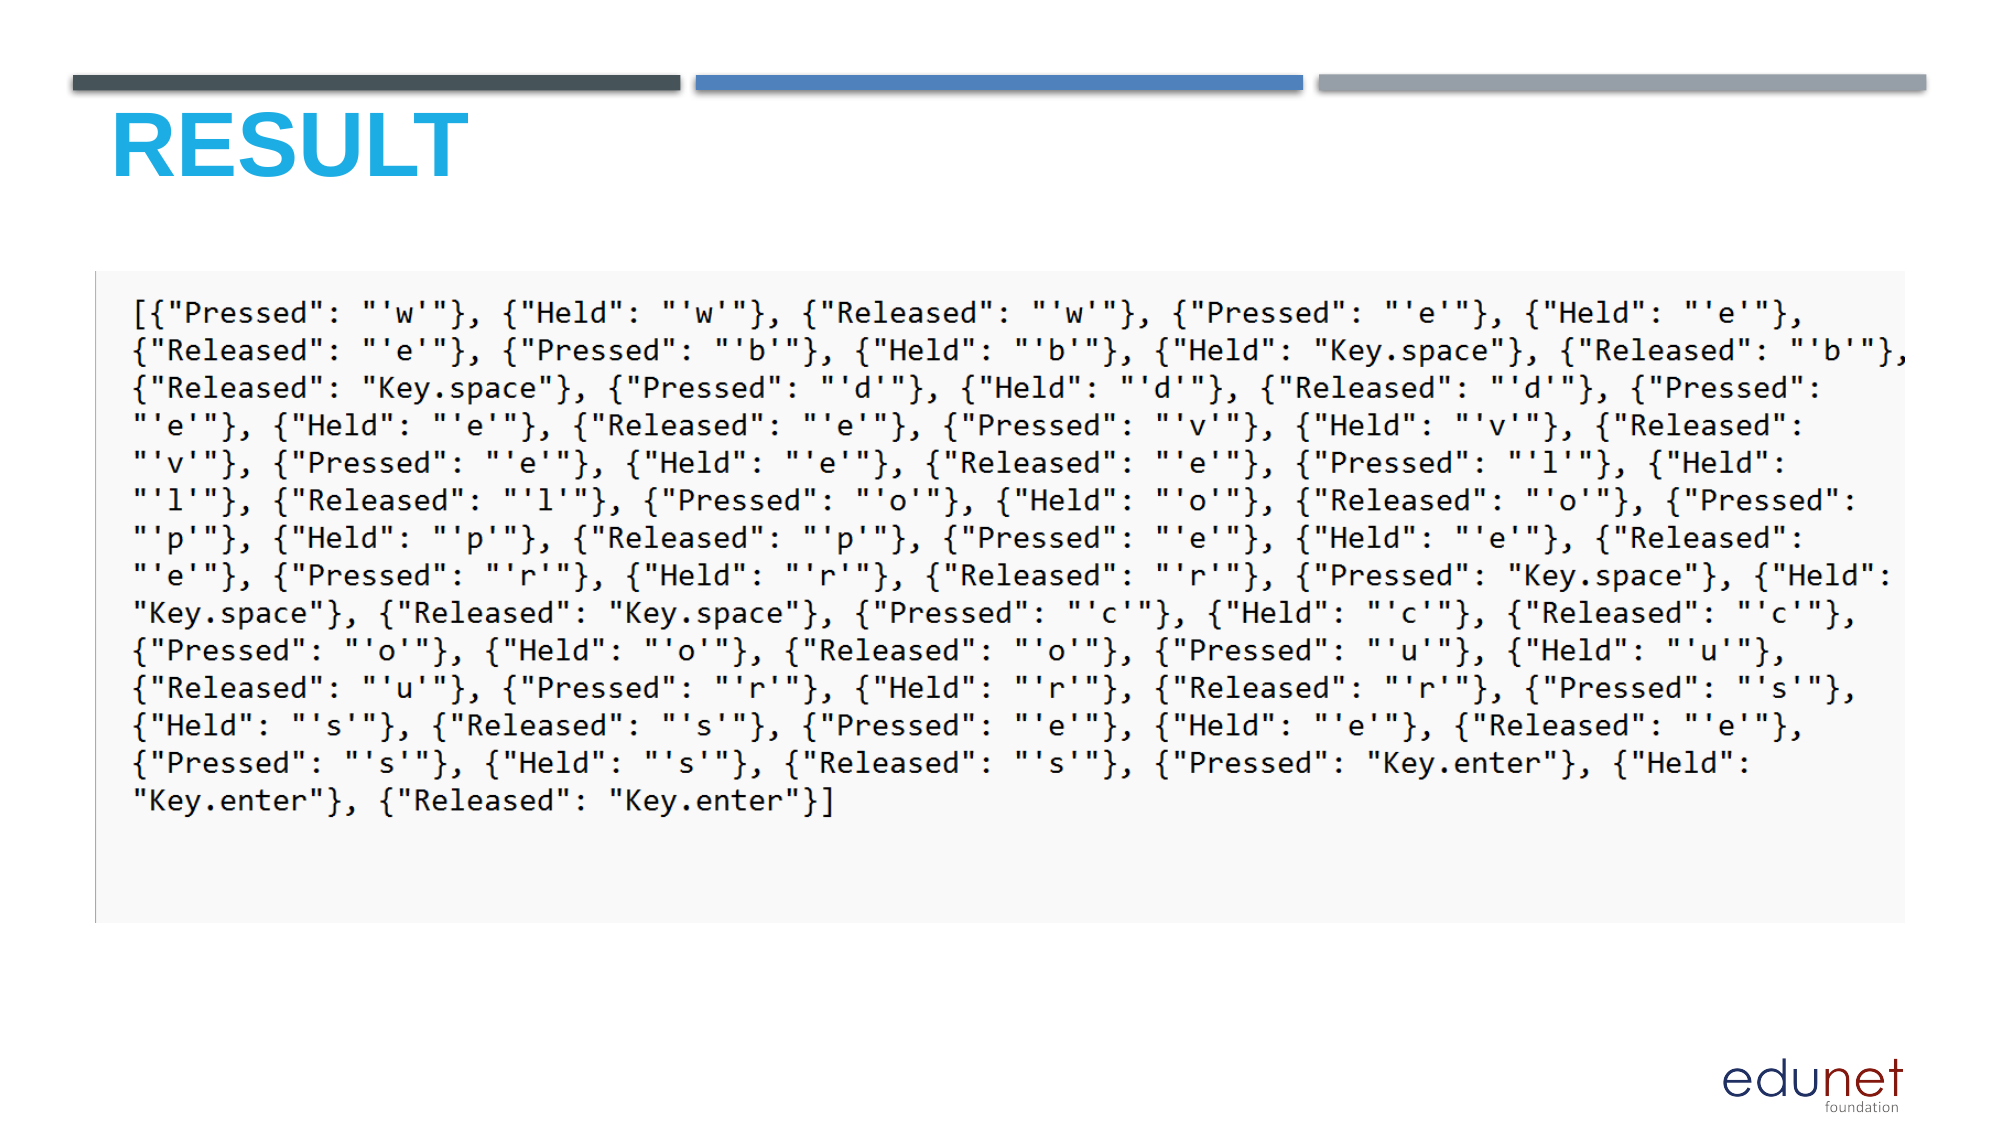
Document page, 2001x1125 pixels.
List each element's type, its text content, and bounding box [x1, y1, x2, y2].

picture [1719, 1056, 1905, 1116]
picture [95, 271, 1905, 923]
text_box Result [95, 115, 1905, 202]
